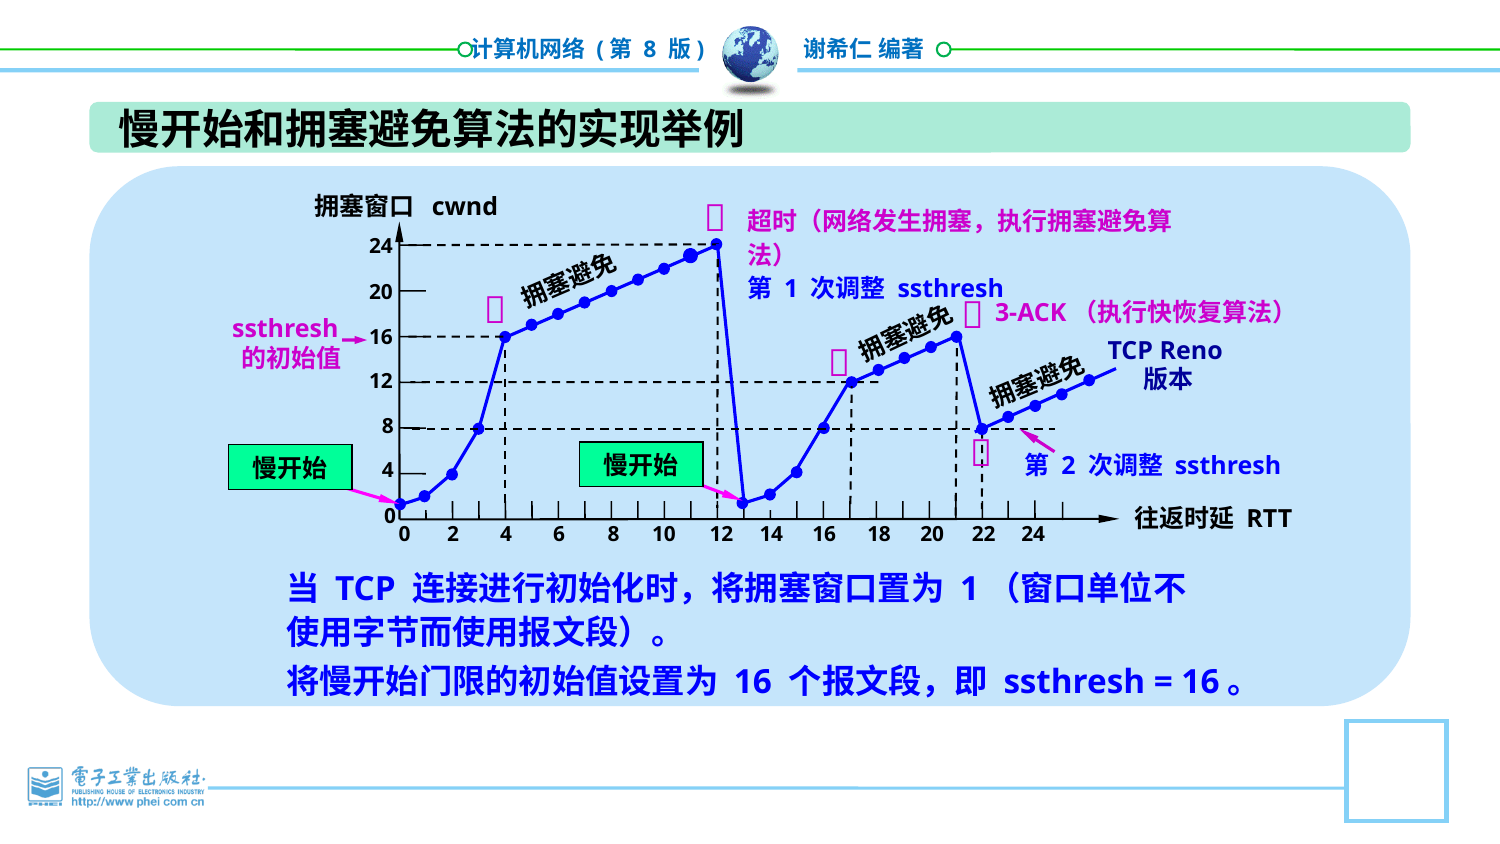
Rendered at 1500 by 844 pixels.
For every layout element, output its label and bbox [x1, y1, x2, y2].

text_box [89, 95, 1411, 160]
text_box [87, 164, 1413, 709]
picture [23, 764, 208, 809]
picture [720, 24, 780, 100]
